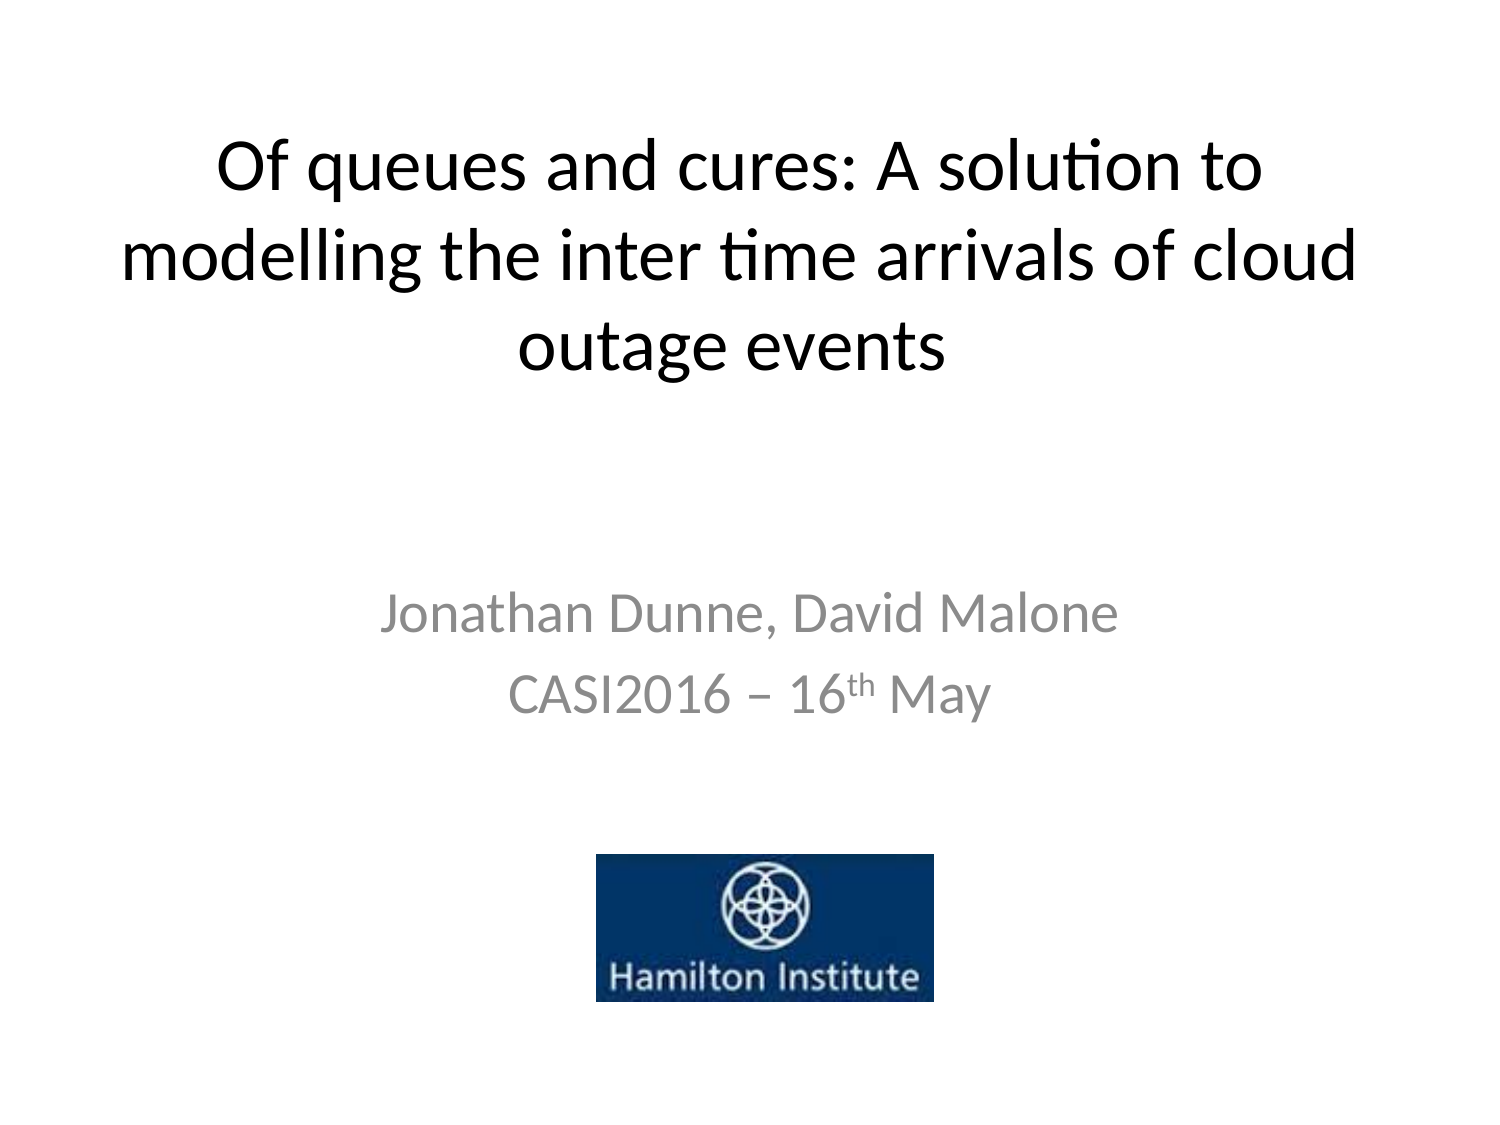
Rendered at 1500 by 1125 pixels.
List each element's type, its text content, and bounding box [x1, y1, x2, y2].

subtitle Jonathan Dunne, David Malone CASI2016 – 16th May [225, 566, 1275, 855]
picture [596, 853, 935, 1003]
title Of queues and cures: A solution to modelling the inter time arrivals of cloud outage events [51, 51, 1431, 450]
